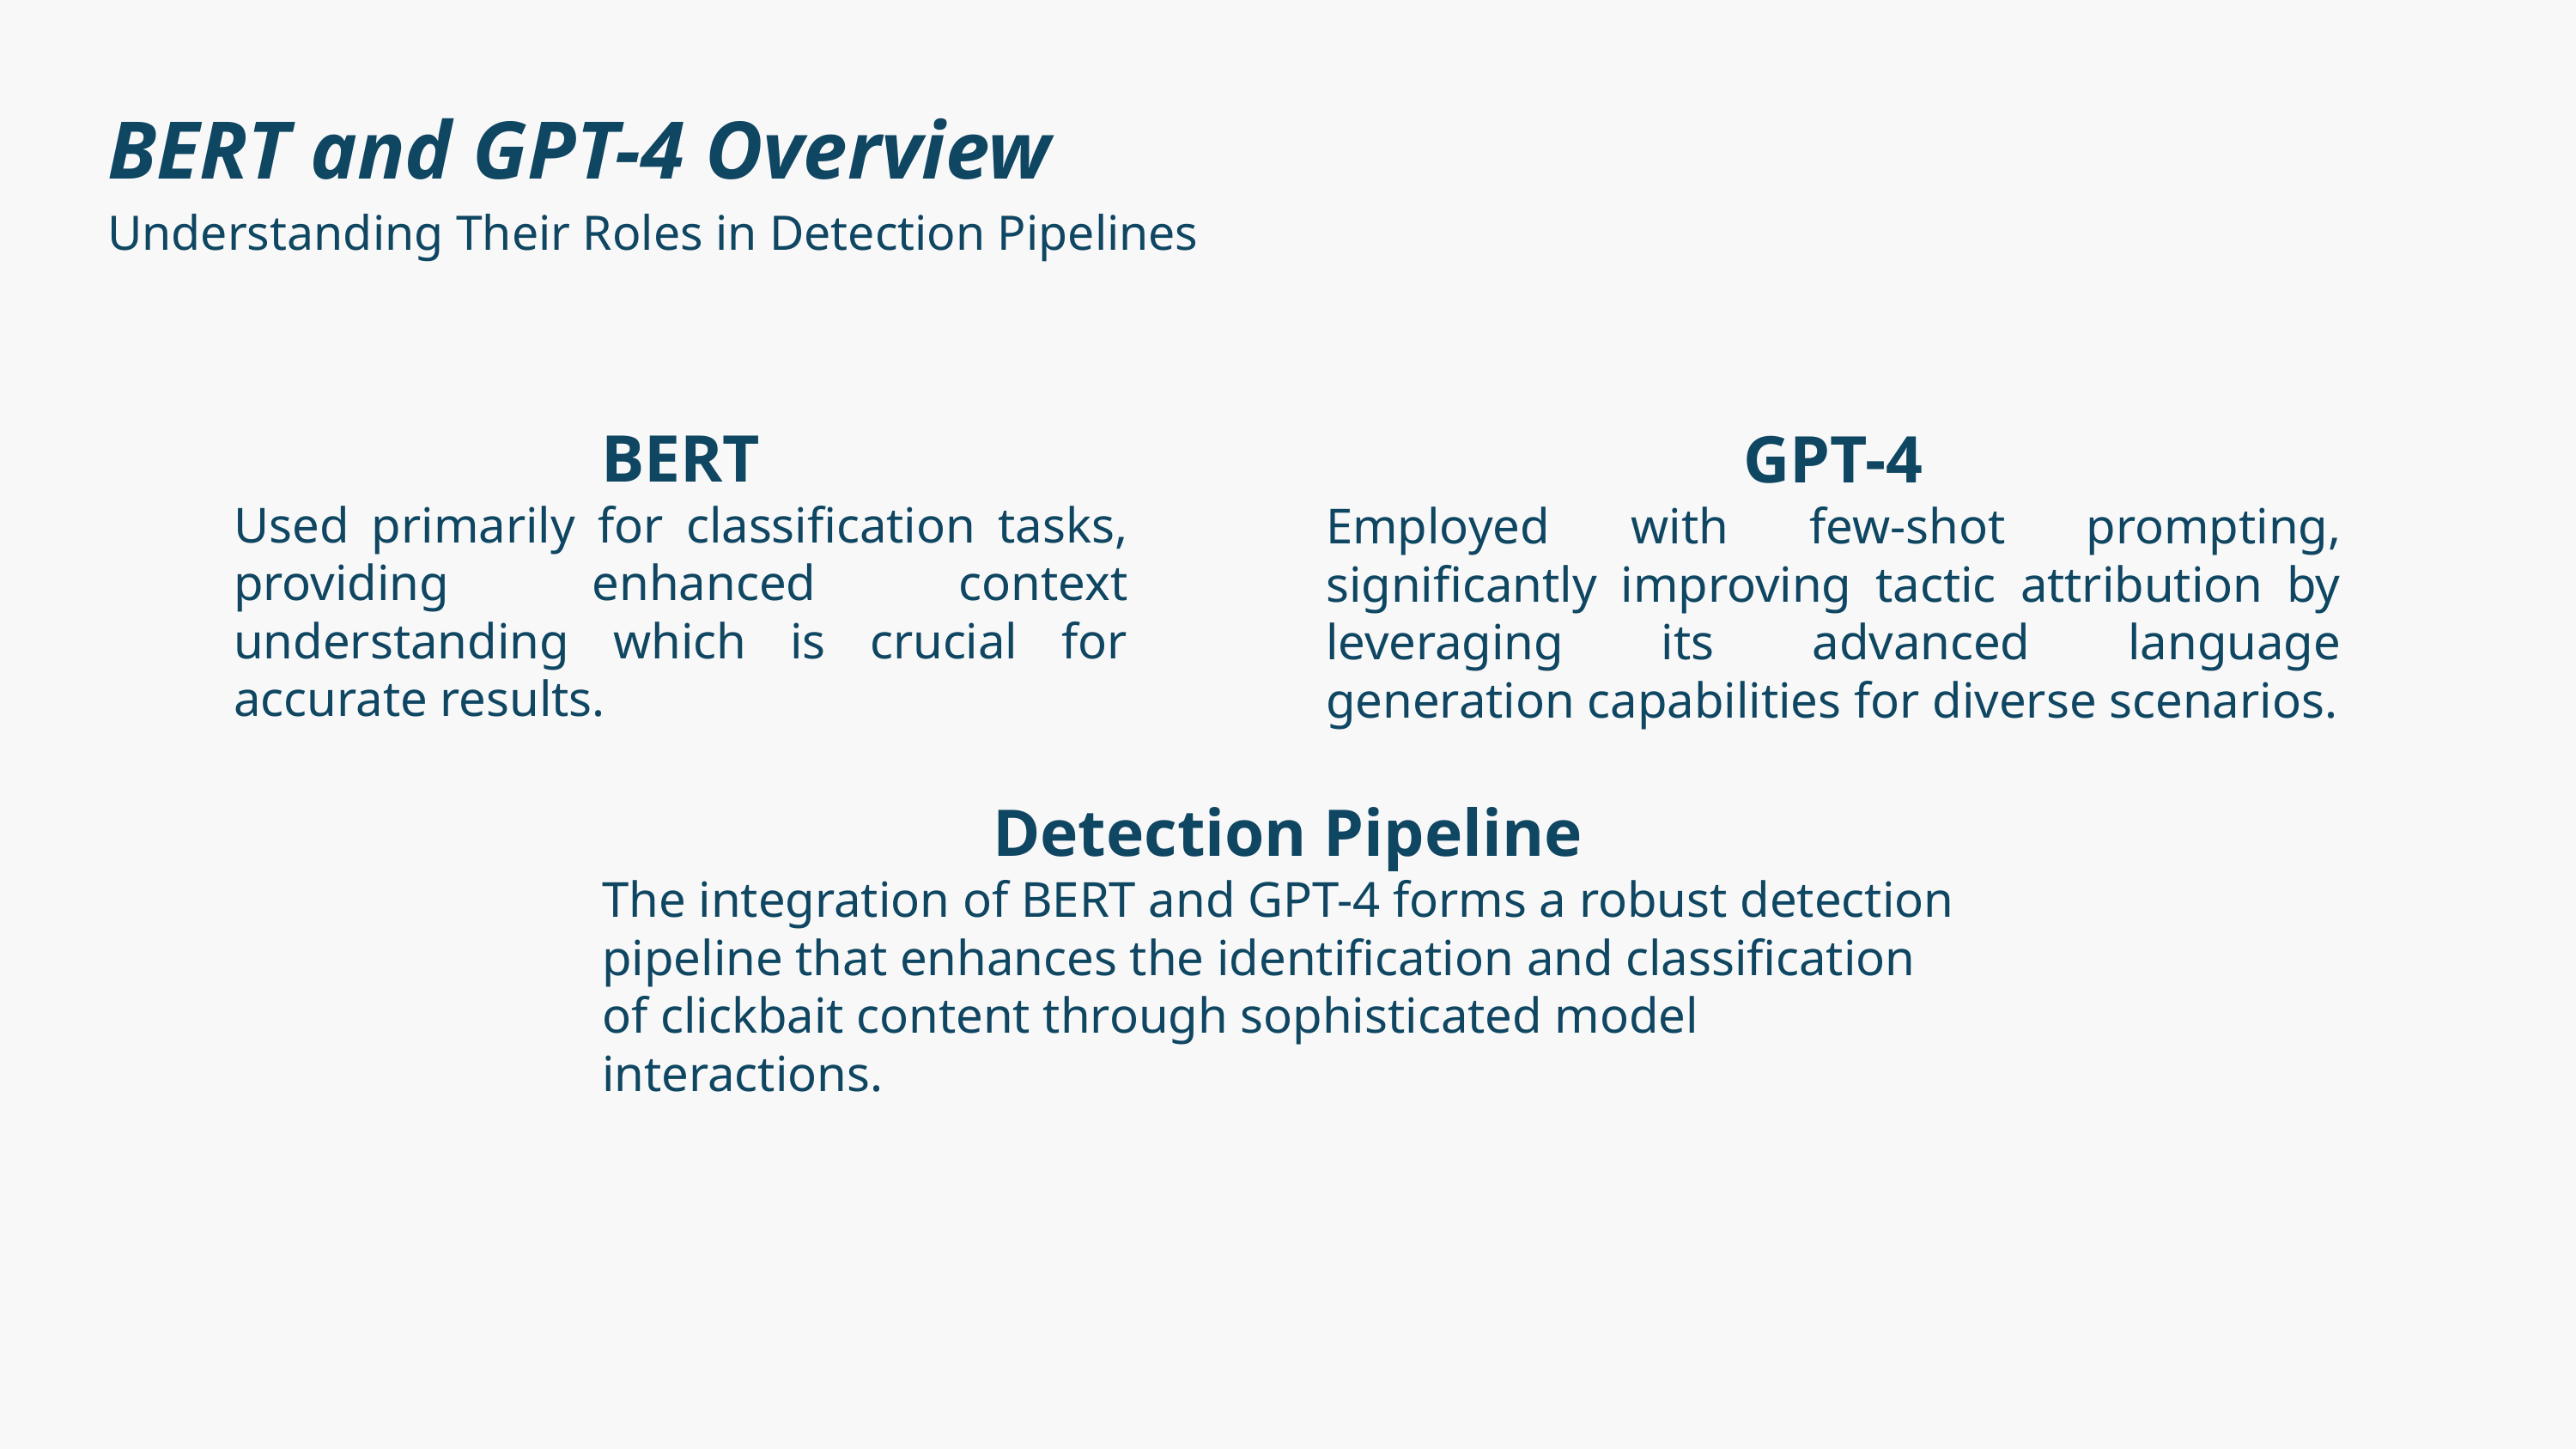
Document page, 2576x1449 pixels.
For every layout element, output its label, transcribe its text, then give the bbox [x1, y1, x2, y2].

text_box Detection Pipeline The integration of BERT and GPT-4 forms a robust detection pipeline that enhances the identification and classification of clickbait content through sophisticated model interactions. [602, 791, 1974, 1101]
text_box GPT-4 Employed with few-shot prompting, significantly improving tactic attribution by leveraging its advanced language generation capabilities for diverse scenarios. [1326, 418, 2342, 728]
text_box BERT Used primarily for classification tasks, providing enhanced context understanding which is crucial for accurate results. [234, 417, 1128, 727]
text_box BERT and GPT-4 Overview [106, 109, 2248, 196]
text_box Understanding Their Roles in Detection Pipelines [106, 205, 2248, 260]
